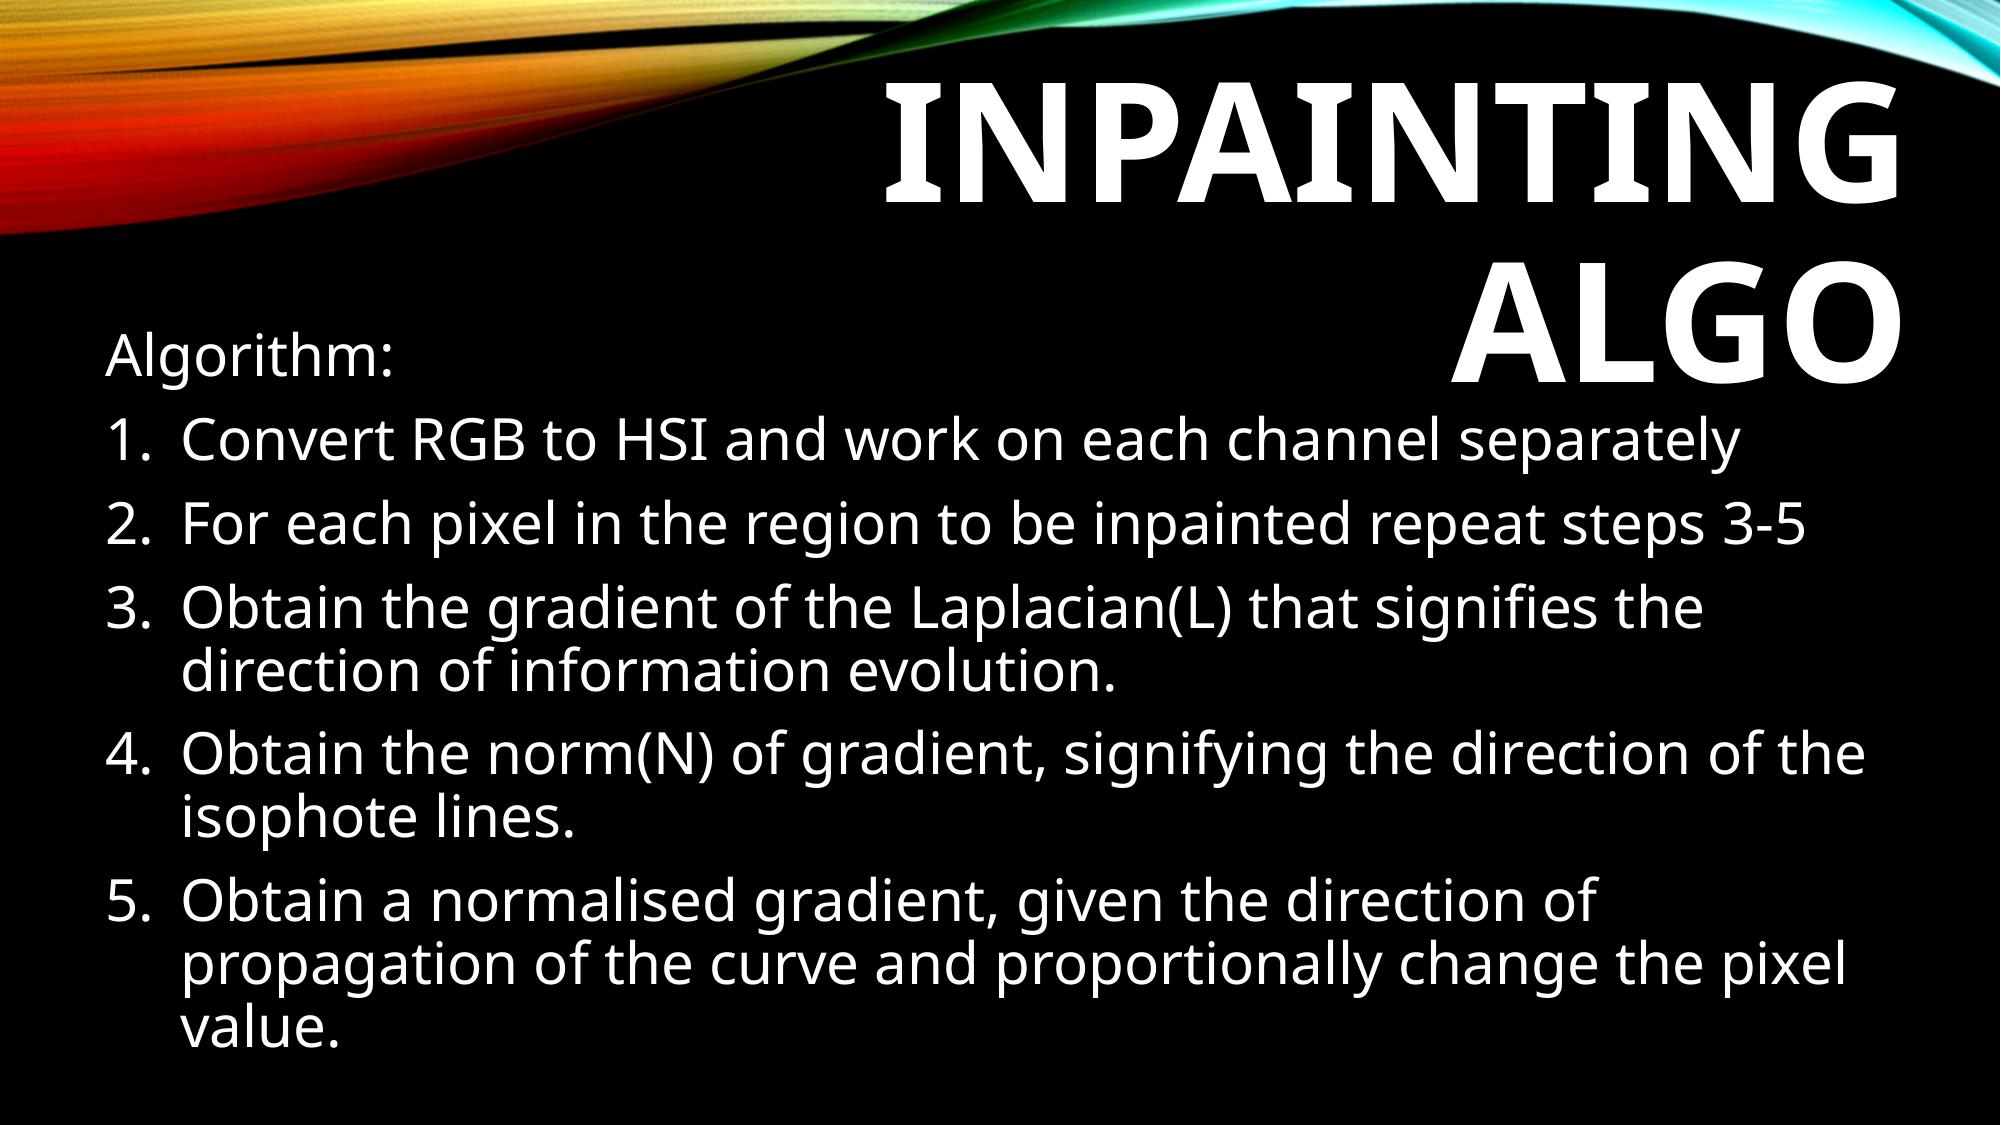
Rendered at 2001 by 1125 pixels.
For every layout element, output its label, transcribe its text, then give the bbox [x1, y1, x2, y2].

list Algorithm: Convert RGB to HSI and work on each channel separately For each pixel in the region to be inpainted repeat steps 3-5 Obtain the gradient of the Laplacian(L) that signifies the direction of information evolution. Obtain the norm(N) of gradient, signifying the direction of the isophote lines. Obtain a normalised gradient, given the direction of propagation of the curve and proportionally change the pixel value. [90, 319, 1905, 1065]
picture [0, 0, 2000, 237]
title INPAINTING ALGO [428, 132, 1926, 345]
